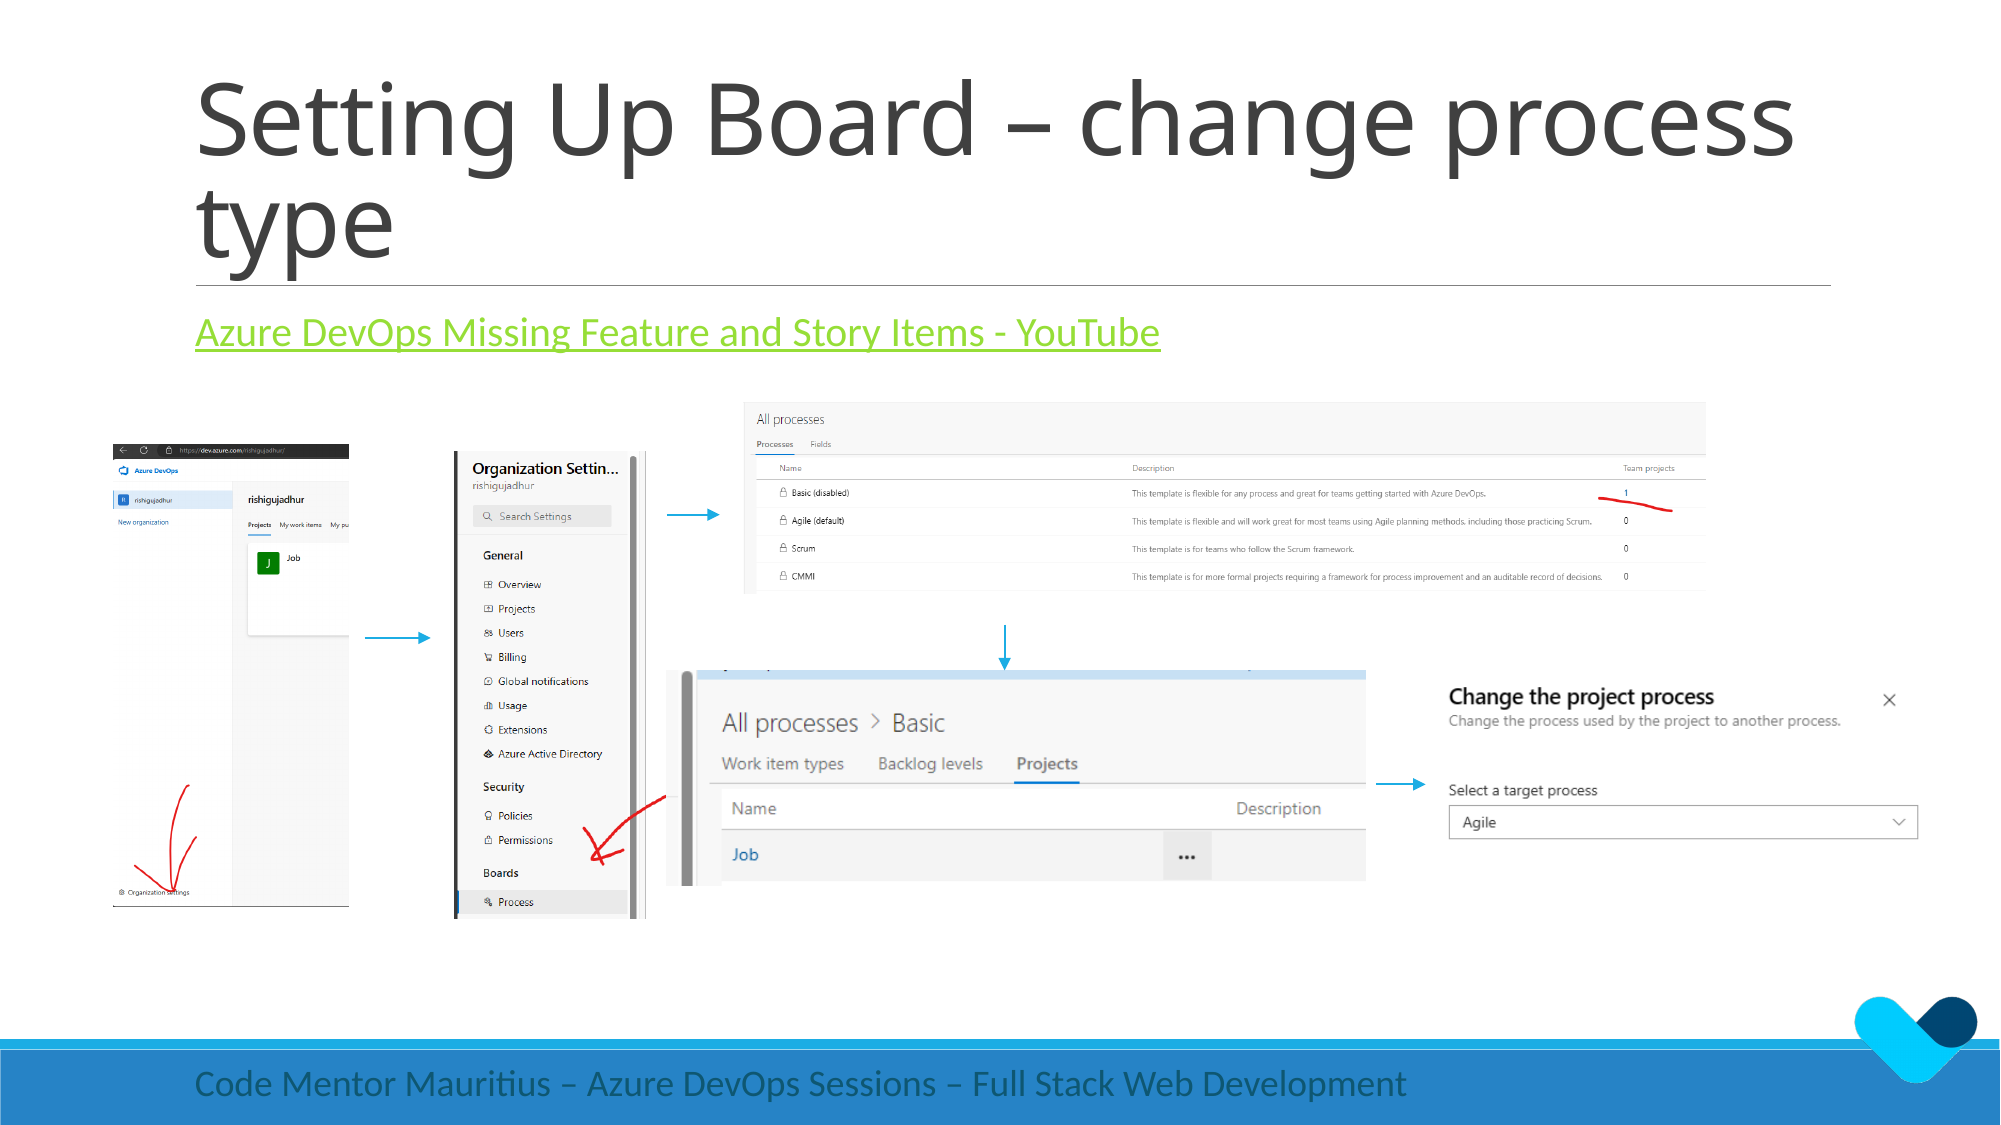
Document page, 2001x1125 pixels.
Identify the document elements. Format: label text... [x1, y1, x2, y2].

picture [1794, 917, 2000, 1125]
picture [453, 450, 1366, 919]
list Azure DevOps Missing Feature and Story Items - YouTube [180, 302, 1830, 963]
title Setting Up Board – change process type [180, 47, 1830, 285]
picture [113, 443, 349, 907]
picture [1435, 669, 1929, 850]
picture [742, 401, 1706, 594]
text_box Code Mentor Mauritius – Azure DevOps Sessions – Full Stack Web Development [180, 1051, 1637, 1112]
